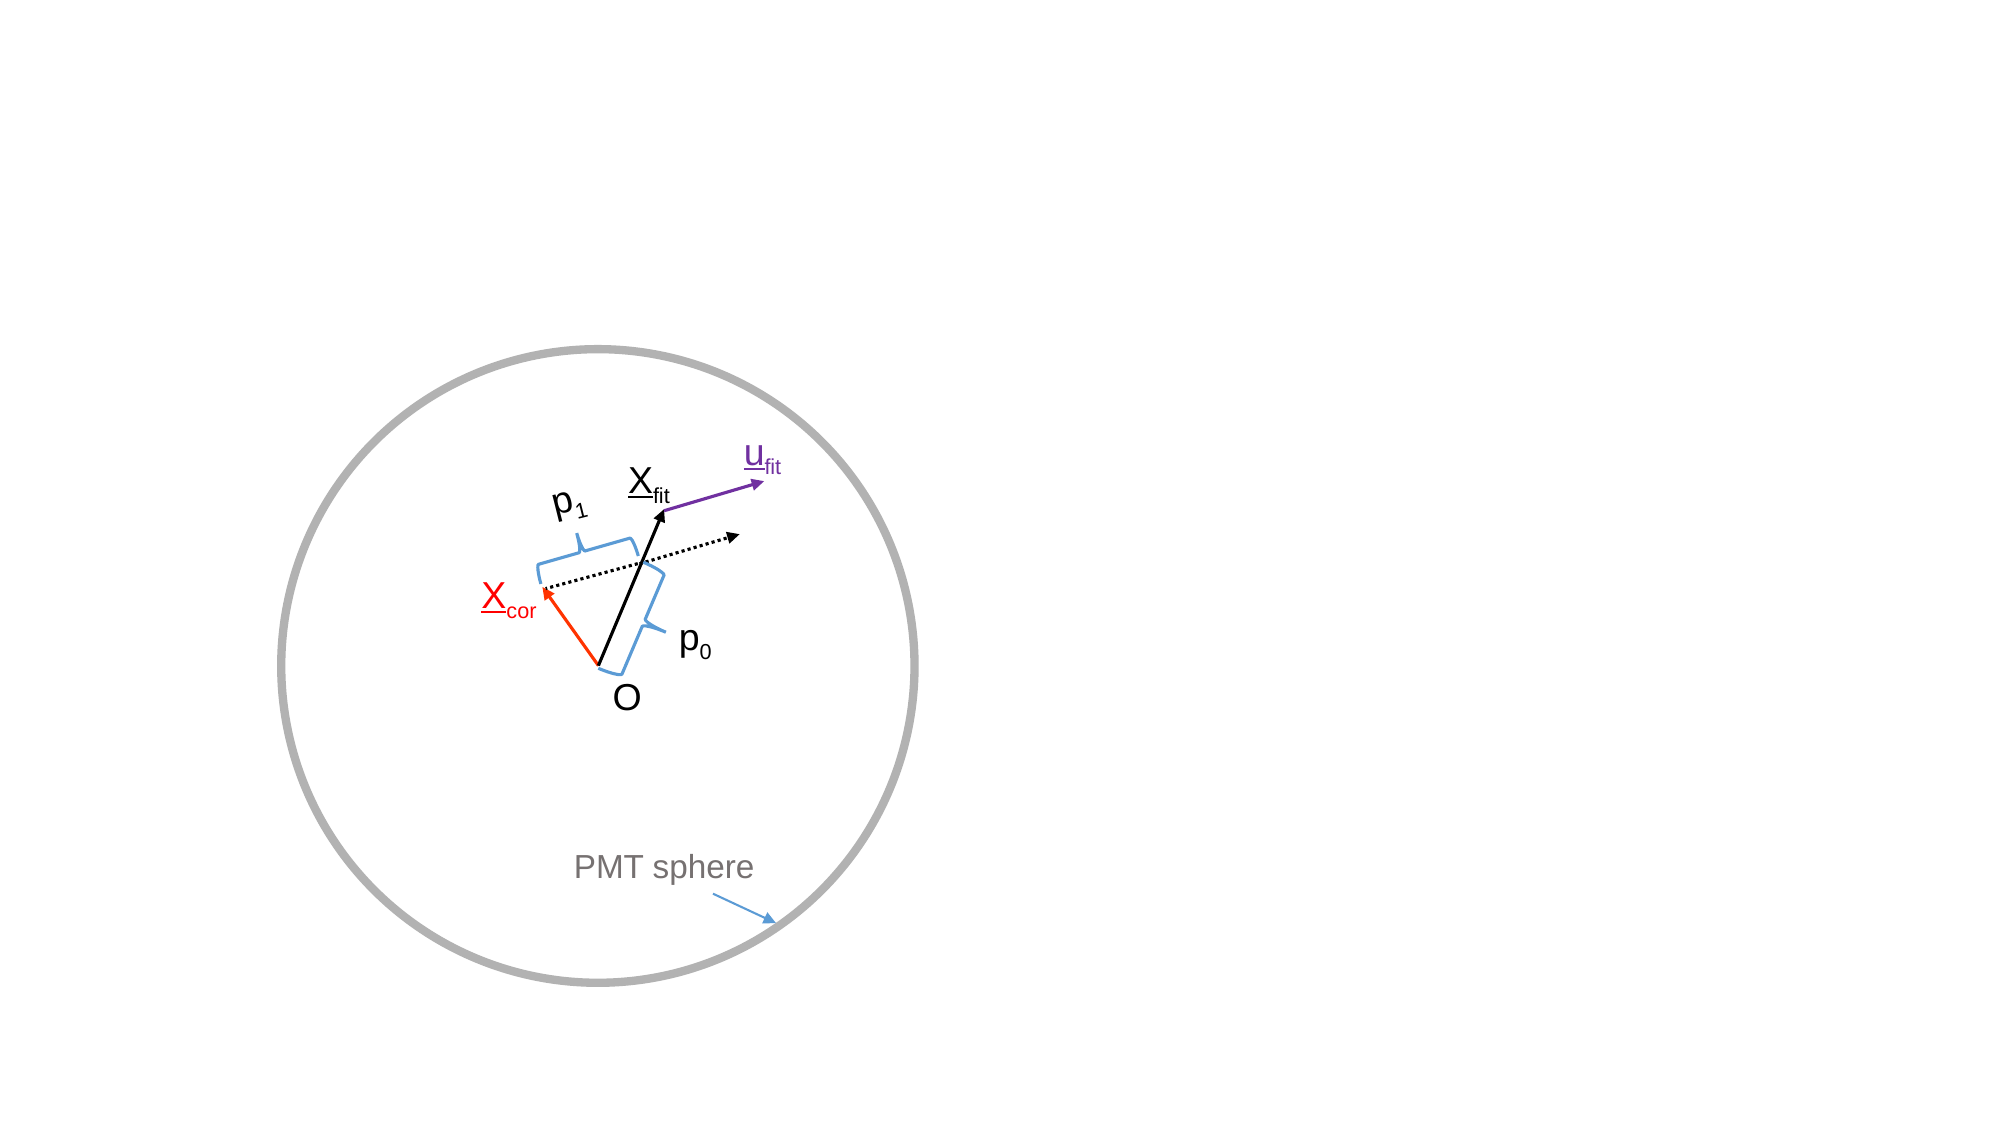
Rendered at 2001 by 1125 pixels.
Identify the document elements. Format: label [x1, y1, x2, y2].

text_box [281, 349, 992, 983]
